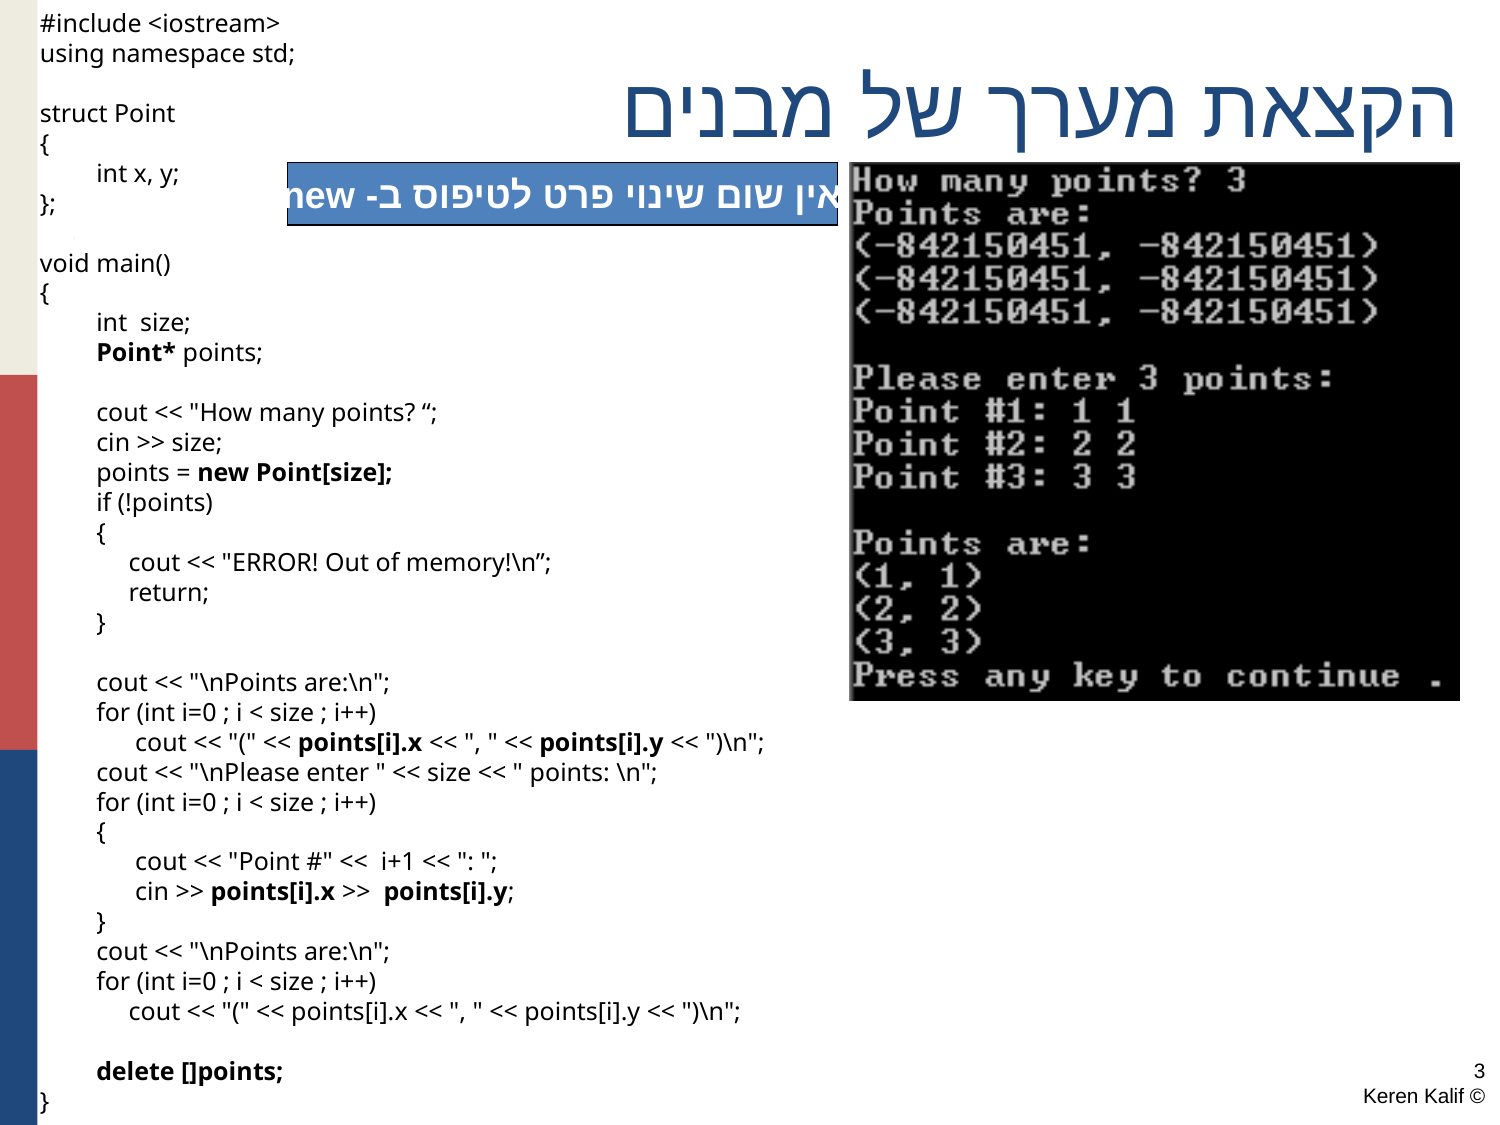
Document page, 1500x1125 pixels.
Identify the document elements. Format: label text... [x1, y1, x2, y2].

text_box אין שום שינוי פרט לטיפוס ב- new [287, 162, 838, 225]
text_box 3 © Keren Kalif [1149, 1049, 1500, 1125]
picture [849, 162, 1460, 701]
list #include <iostream> using namespace std; struct Point { int x, y; }; void main() { int size; Point* points; cout << "How many points? “; cin >> size; points = new Point[size]; if (!points) { cout << "ERROR! Out of memory!\n”; return; } cout << "\nPoints are:\n"; for (int i=0 ; i < size ; i++) cout << "(" << points[i].x << ", " << points[i].y << ")\n"; cout << "\nPlease enter " << size << " points: \n"; for (int i=0 ; i < size ; i++) { cout << "Point #" << i+1 << ": "; cin >> points[i].x >> points[i].y; } cout << "\nPoints are:\n"; for (int i=0 ; i < size ; i++) cout << "(" << points[i].x << ", " << points[i].y << ")\n"; delete []points; } [24, 0, 1376, 1125]
title הקצאת מערך של מבנים [1376, 0, 1476, 163]
